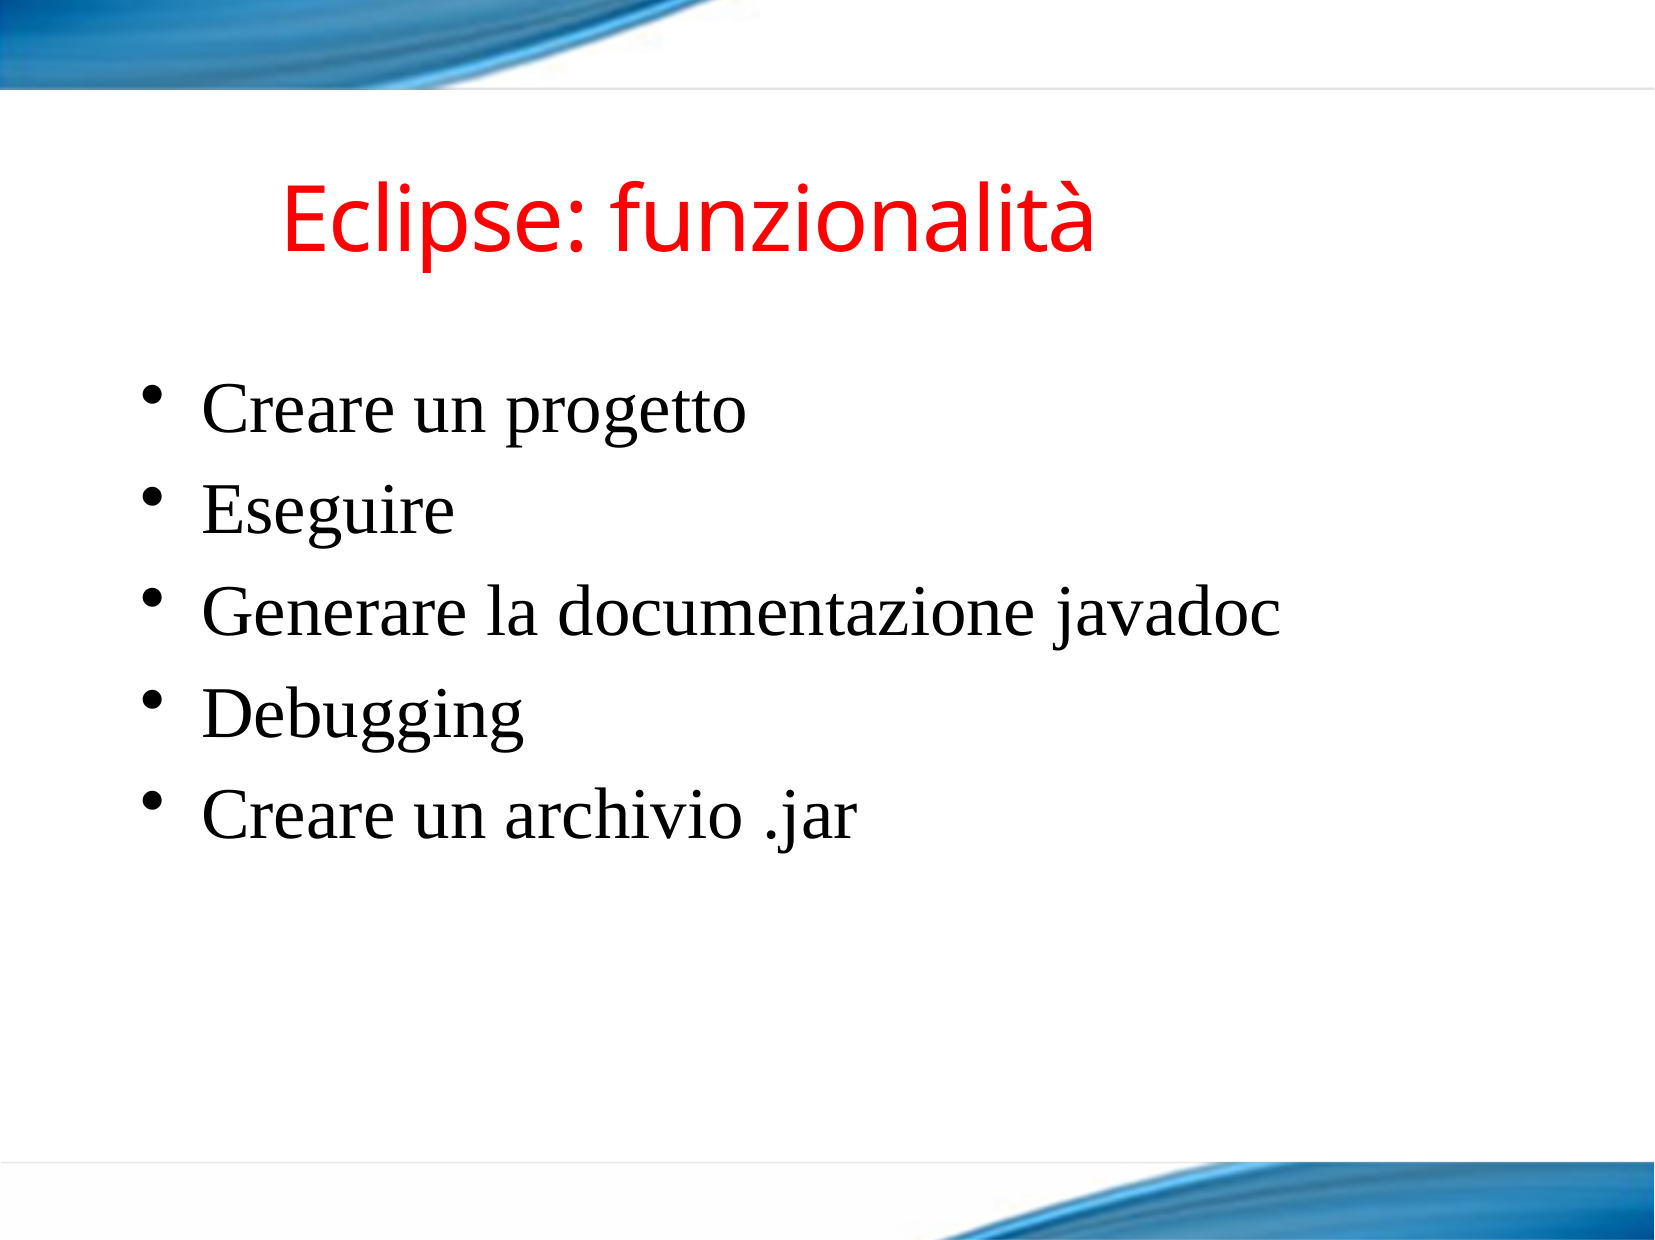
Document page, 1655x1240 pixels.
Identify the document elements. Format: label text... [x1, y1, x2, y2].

text_box Creare un progetto Eseguire Generare la documentazione javadoc Debugging Creare un archivio .jar [138, 343, 1293, 854]
picture [0, 0, 1655, 90]
title Eclipse: funzionalità [277, 157, 1190, 343]
picture [2, 1162, 1654, 1239]
